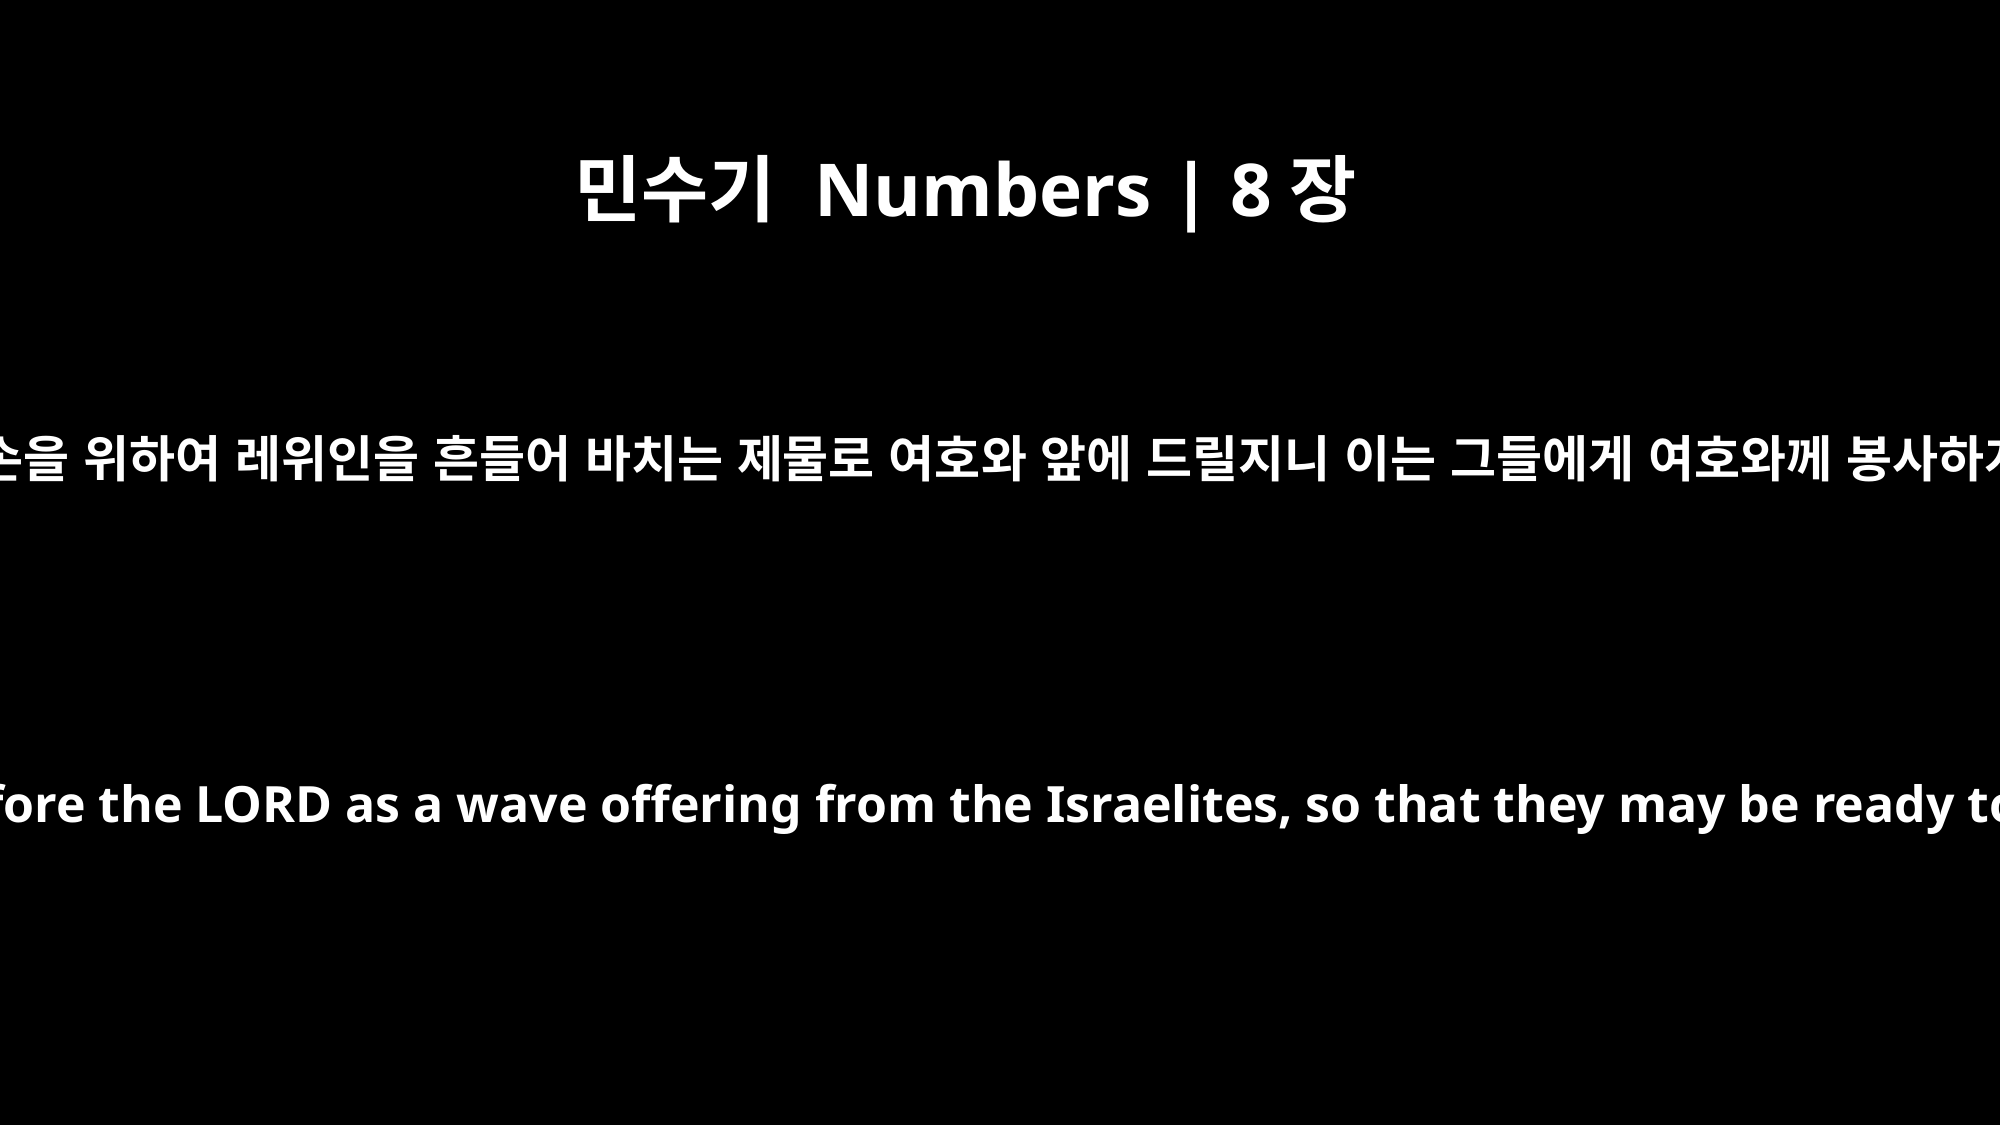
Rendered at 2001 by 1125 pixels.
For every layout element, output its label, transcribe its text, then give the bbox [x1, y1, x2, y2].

text_box 민수기 Numbers | 8장 [559, 136, 1373, 239]
text_box Aaron is to present the Levites before the LORD as a wave offering from the Israelites, so that they may be ready to do the work of the LORD. [0, 764, 2000, 840]
text_box 11 아론이 이스라엘 자손을 위하여 레위인을 흔들어 바치는 제물로 여호와 앞에 드릴지니 이는 그들에게 여호와께 봉사하게 하기 위함이라 [0, 359, 2000, 495]
